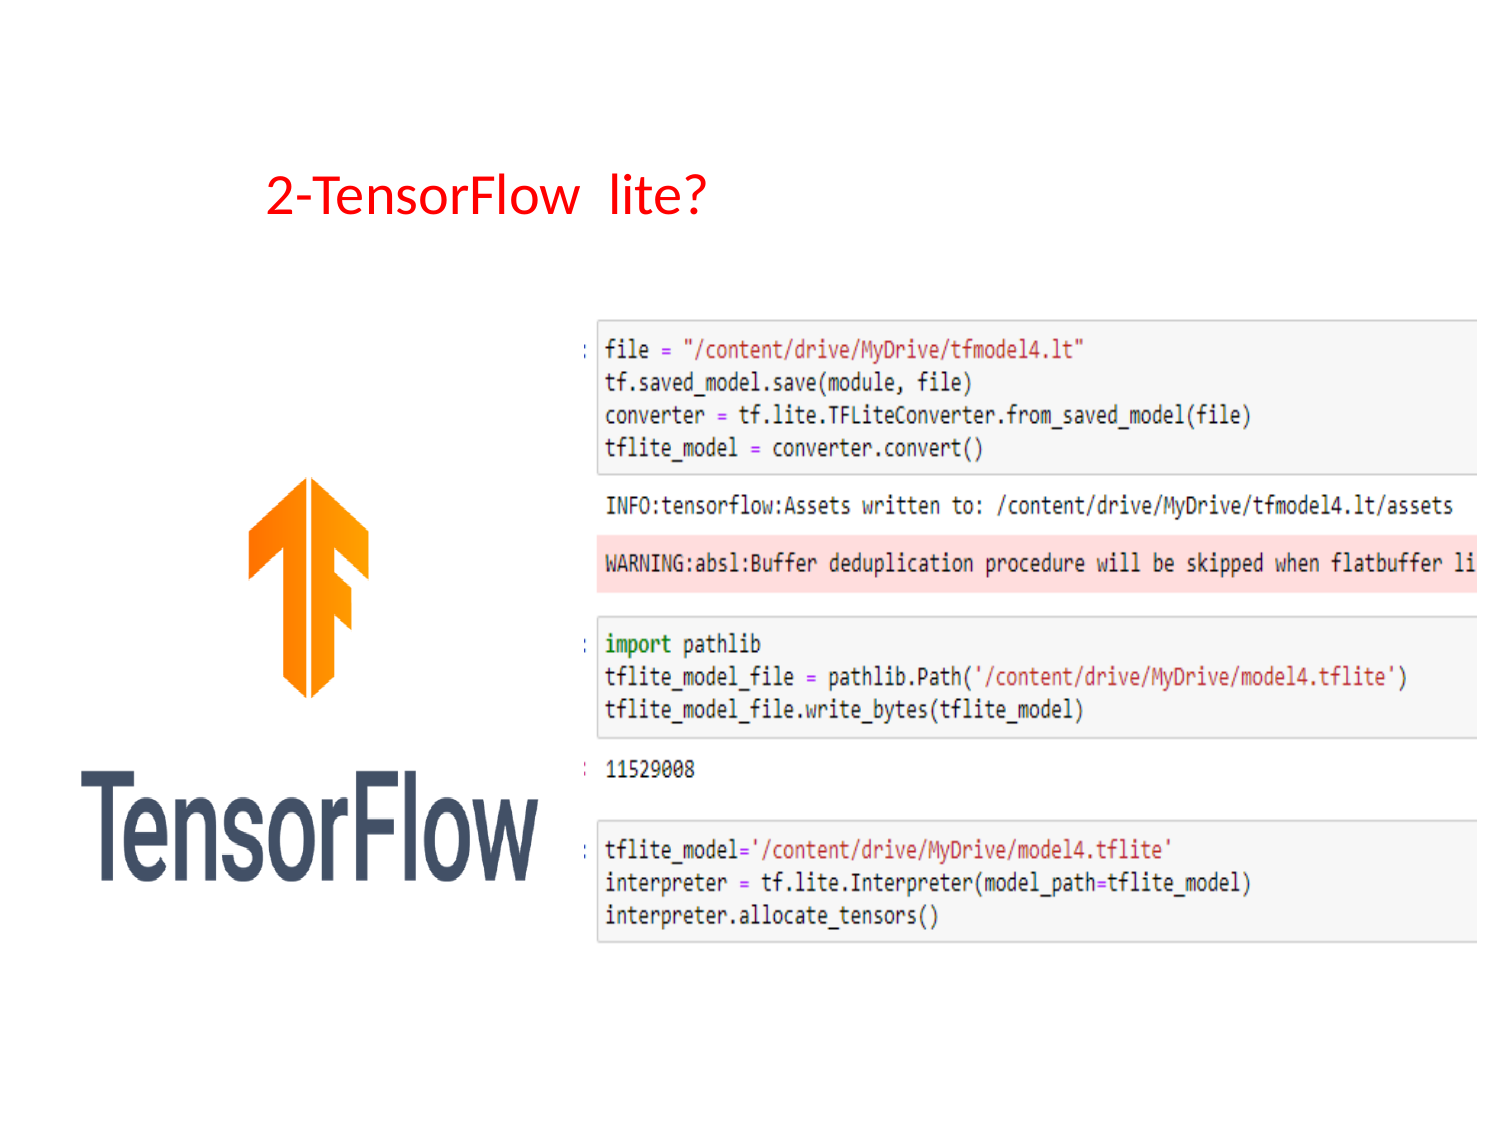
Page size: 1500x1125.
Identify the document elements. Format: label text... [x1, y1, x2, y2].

picture [55, 408, 566, 916]
text_box 2-TensorFlow lite? [250, 149, 725, 234]
picture [584, 295, 1477, 953]
